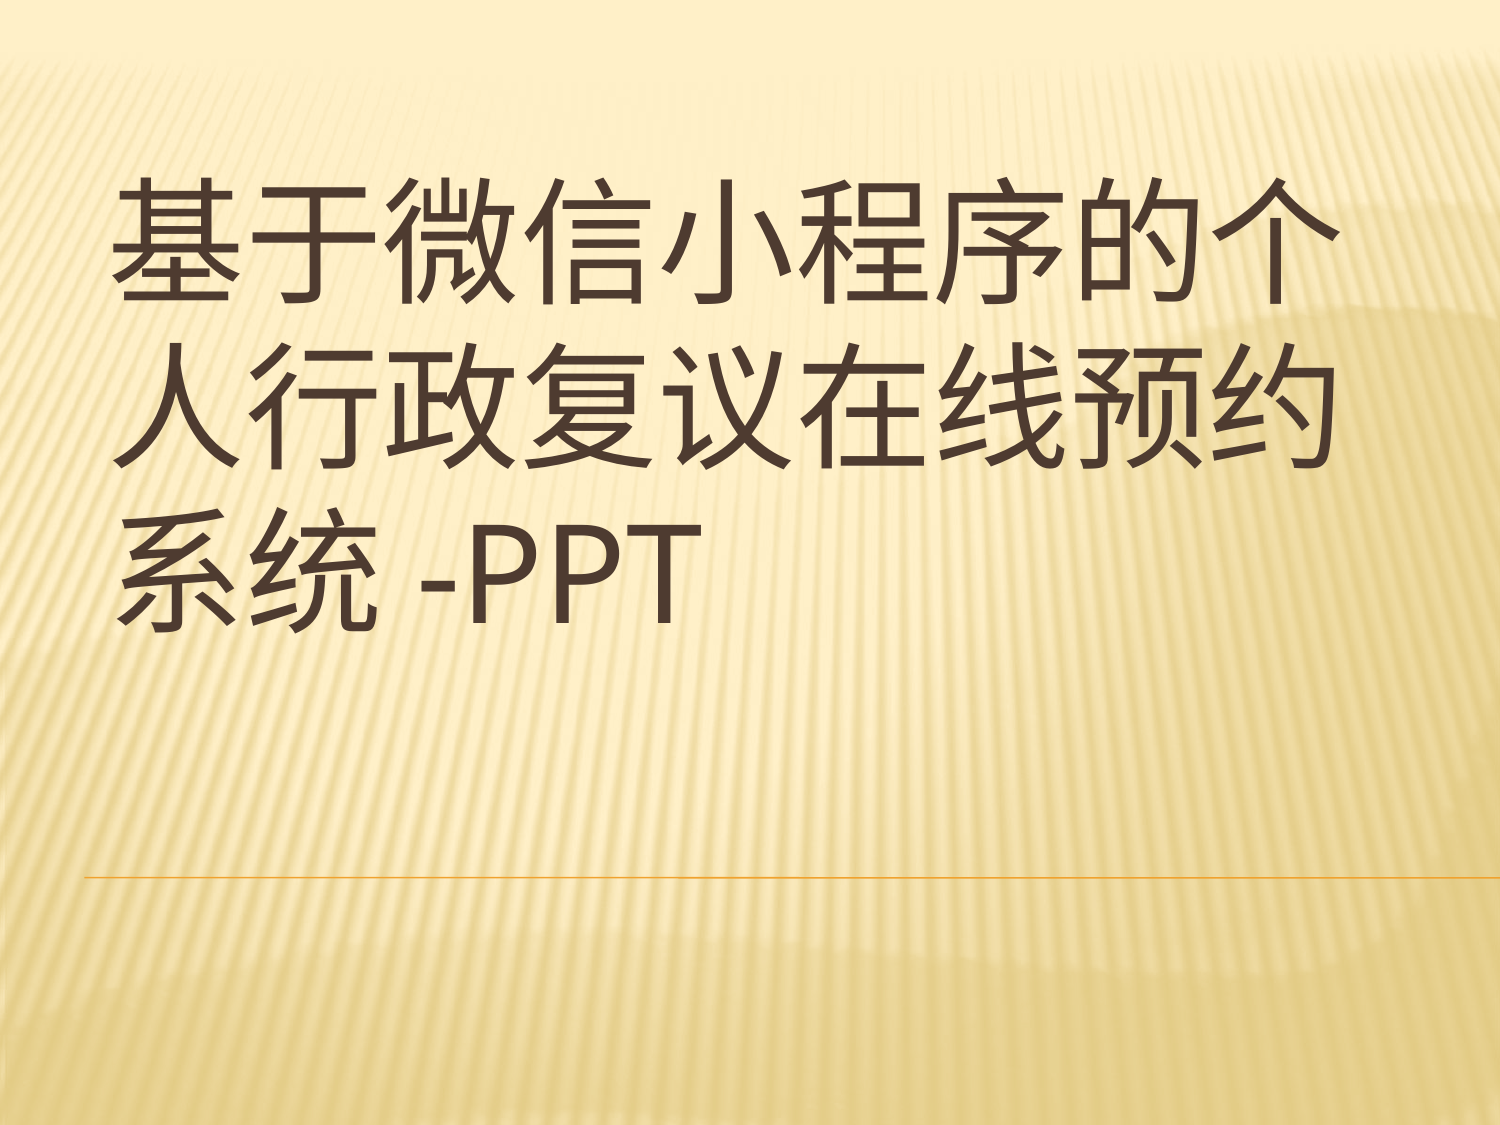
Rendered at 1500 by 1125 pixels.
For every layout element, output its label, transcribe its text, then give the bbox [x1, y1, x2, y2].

title 基于微信小程序的个人行政复议在线预约系统-PPT [93, 148, 1481, 350]
